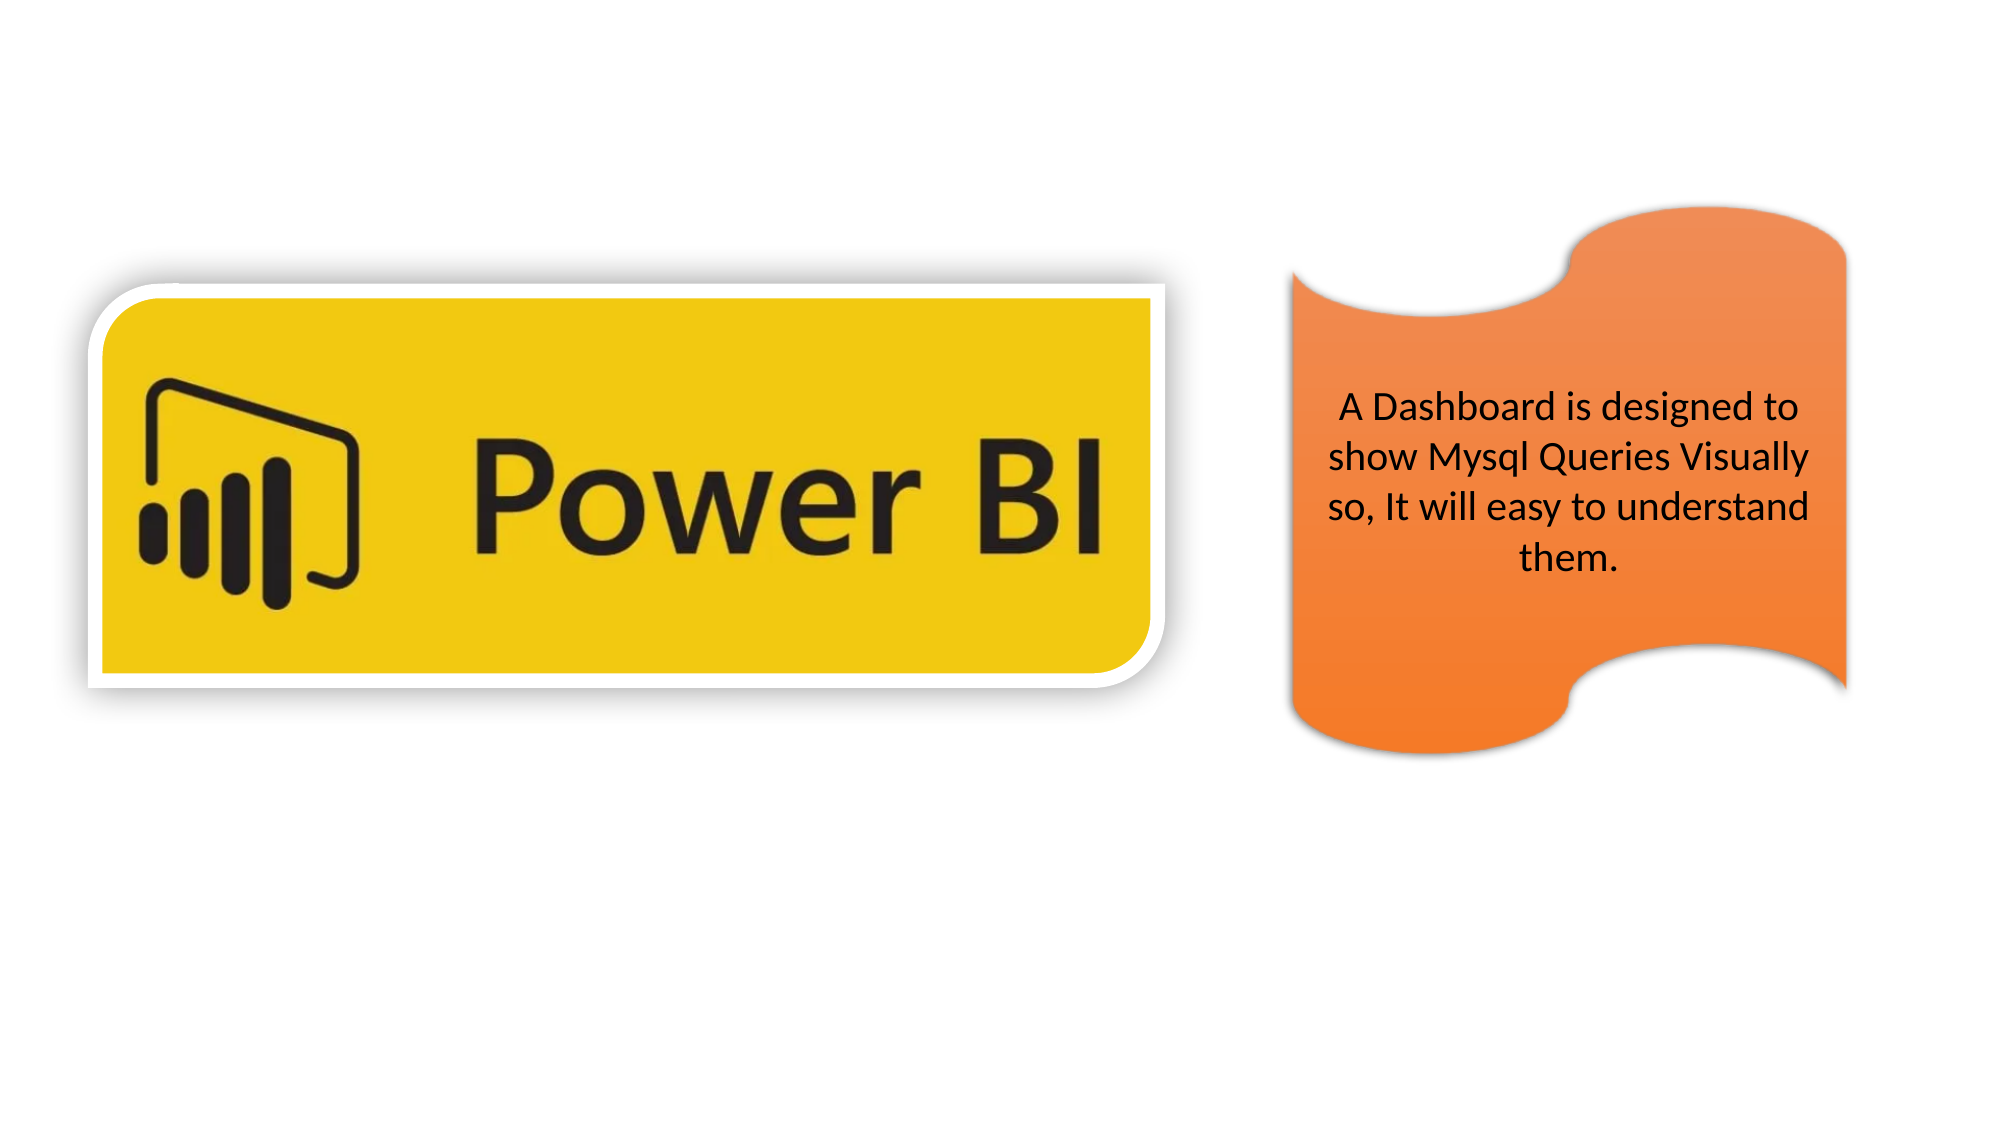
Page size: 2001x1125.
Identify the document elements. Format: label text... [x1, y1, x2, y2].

picture [95, 290, 1158, 681]
text_box A Dashboard is designed to show Mysql Queries Visually so, It will easy to understand them. [1294, 209, 1845, 752]
